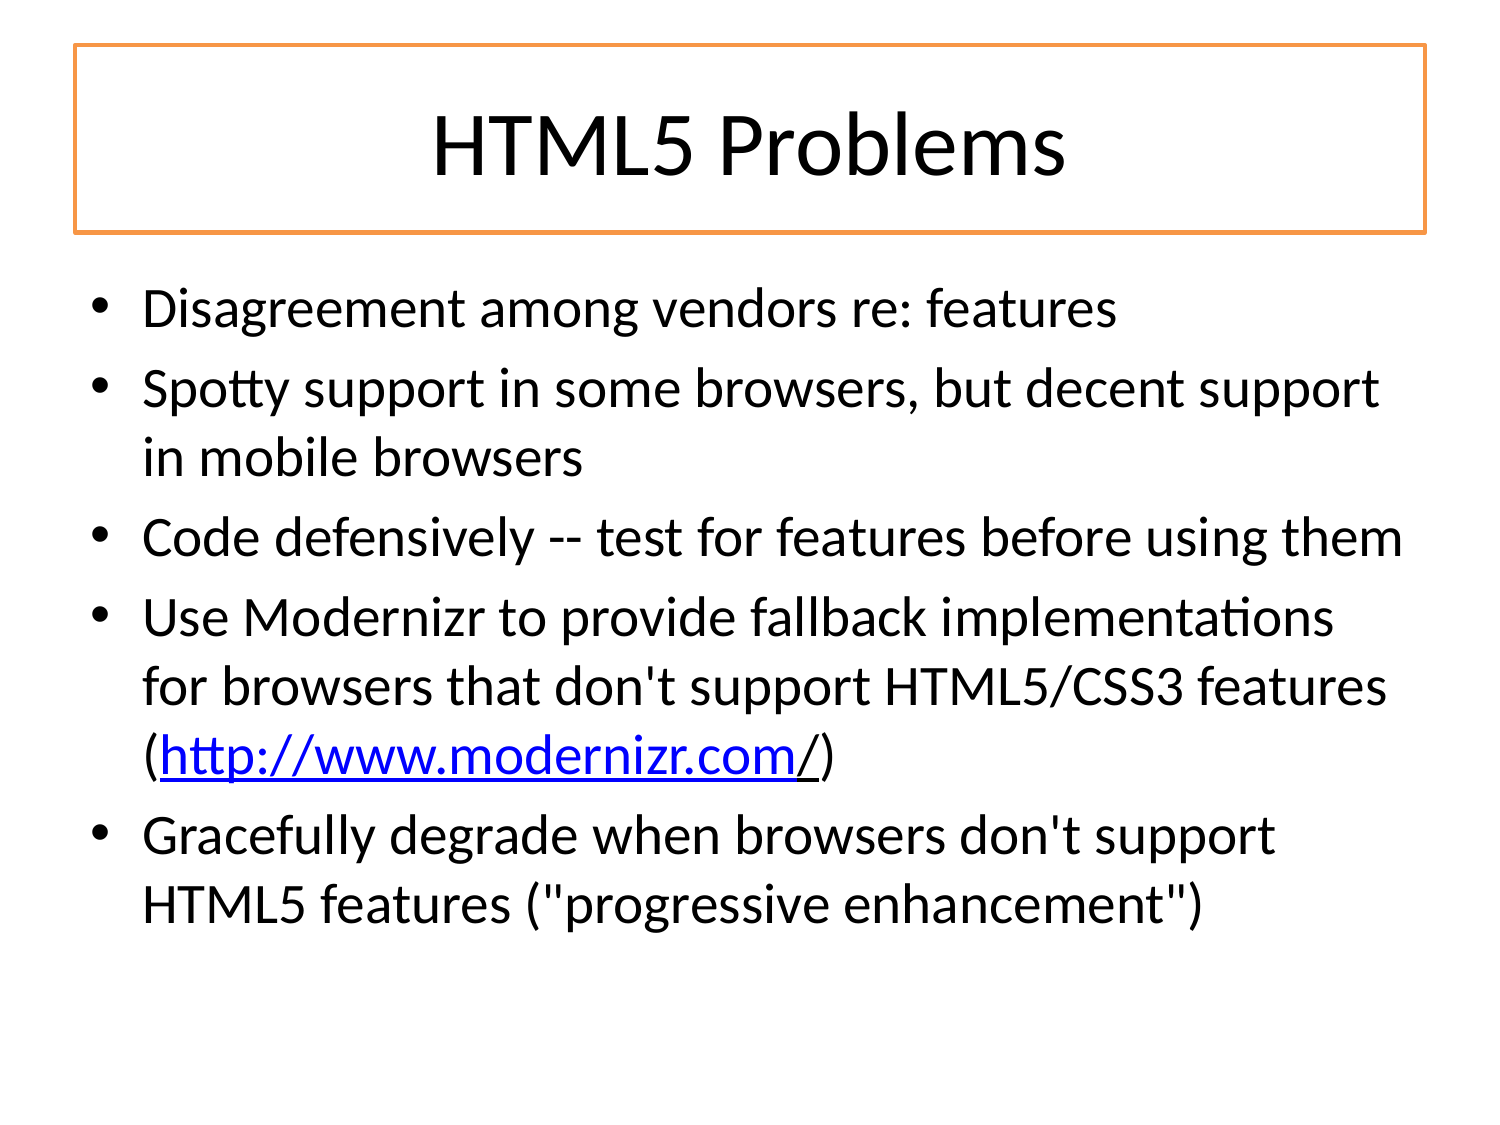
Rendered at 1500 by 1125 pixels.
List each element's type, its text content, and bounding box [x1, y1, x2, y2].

list Disagreement among vendors re: features Spotty support in some browsers, but decent support in mobile browsers Code defensively -- test for features before using them Use Modernizr to provide fallback implementations for browsers that don't support HTML5/CSS3 features (http://www.modernizr.com/) Gracefully degrade when browsers don't support HTML5 features ("progressive enhancement") [75, 262, 1425, 1005]
title HTML5 Problems [73, 43, 1427, 235]
